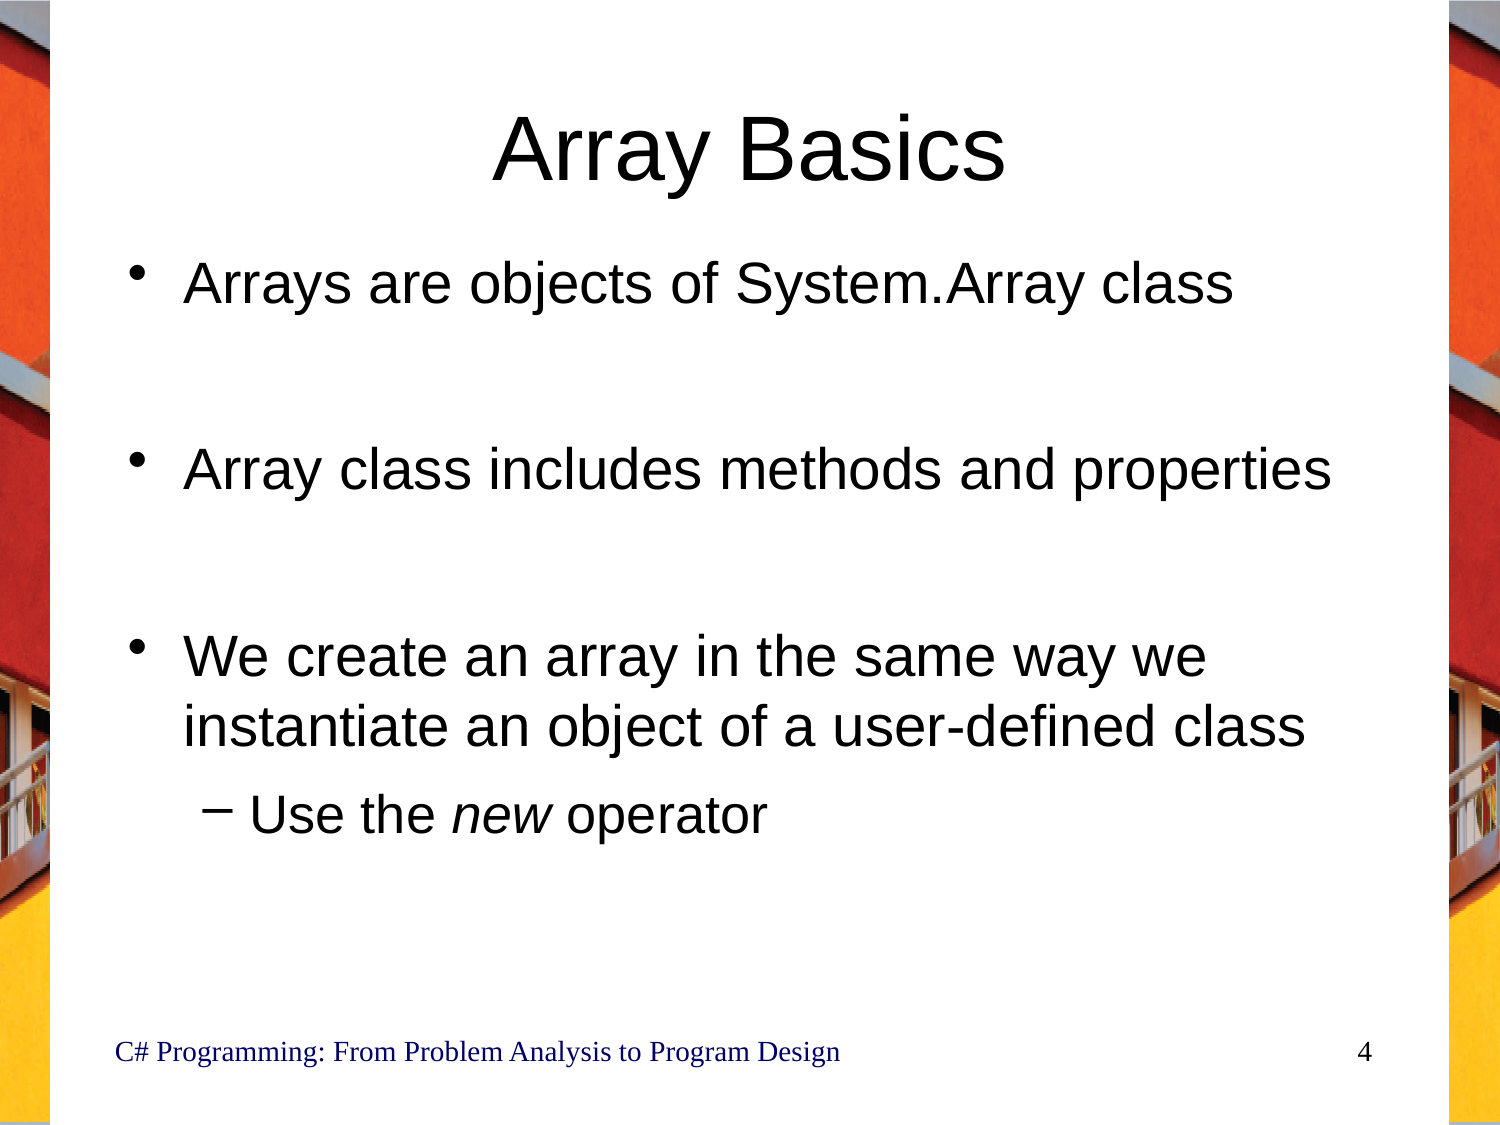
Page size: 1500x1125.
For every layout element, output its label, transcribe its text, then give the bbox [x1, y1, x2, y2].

footer C# Programming: From Problem Analysis to Program Design [99, 1024, 988, 1101]
list Arrays are objects of System.Array class Array class includes methods and properties We create an array in the same way we instantiate an object of a user-defined class Use the new operator [112, 237, 1388, 951]
picture [0, 0, 50, 1125]
slide_number 4 [1074, 1024, 1388, 1101]
title Array Basics [112, 49, 1388, 237]
picture [1449, 0, 1500, 1125]
